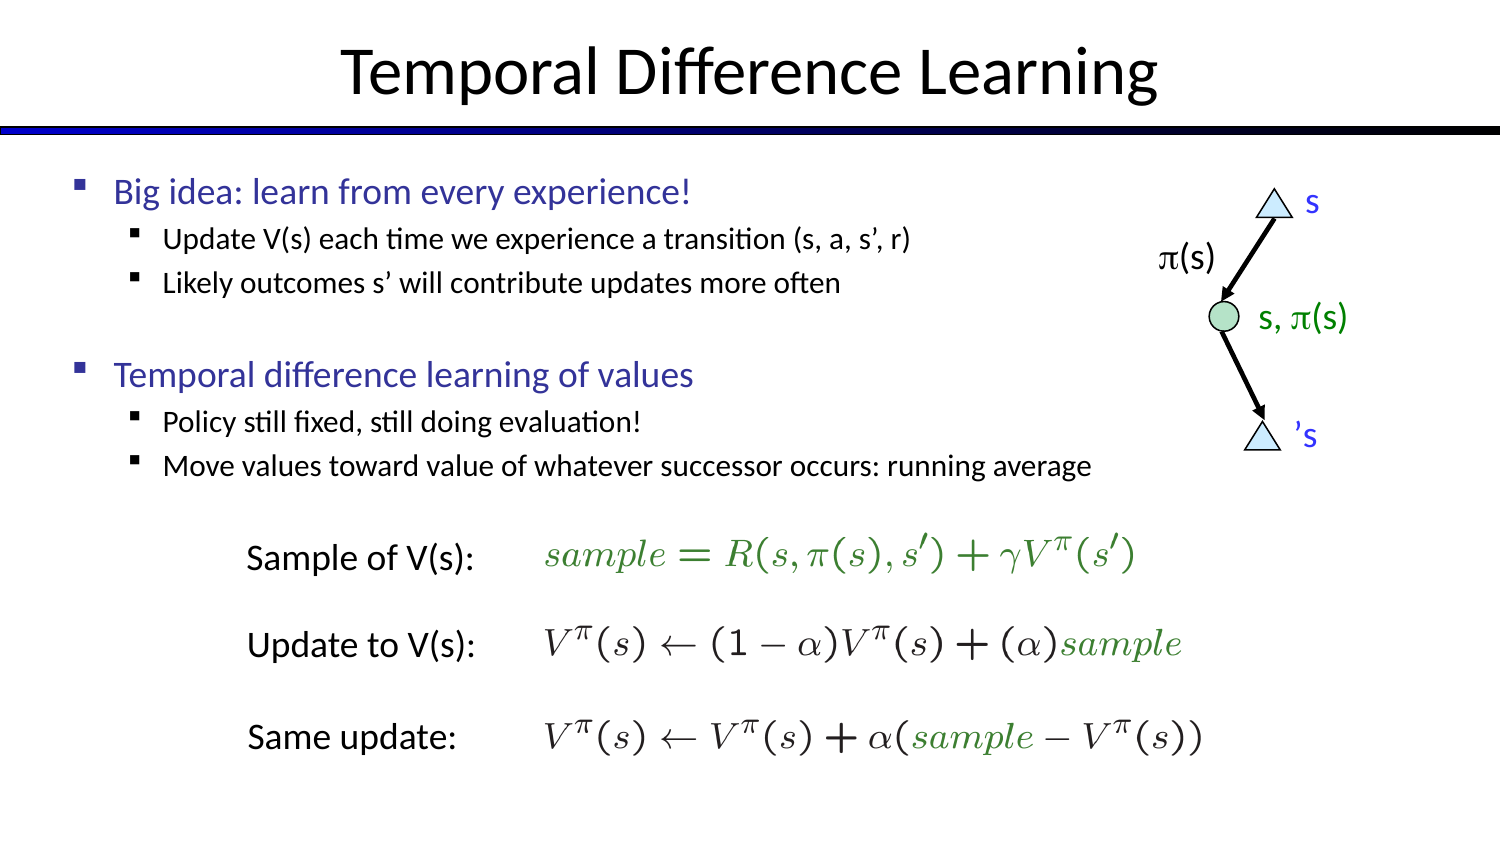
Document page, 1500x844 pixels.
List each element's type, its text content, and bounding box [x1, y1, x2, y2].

text_box Same update: [232, 705, 473, 765]
title Temporal Difference Learning [0, 0, 1500, 138]
list Big idea: learn from every experience! Update V(s) each time we experience a transition (s, a, s’, r) Likely outcomes s’ will contribute updates more often Temporal difference learning of values Policy still fixed, still doing evaluation! Move values toward value of whatever successor occurs: running average [56, 159, 1126, 507]
text_box Update to V(s): [232, 612, 492, 673]
picture [544, 532, 1135, 574]
picture [543, 625, 1182, 664]
text_box Sample of V(s): [231, 525, 491, 586]
picture [543, 718, 1201, 757]
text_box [1143, 168, 1373, 464]
